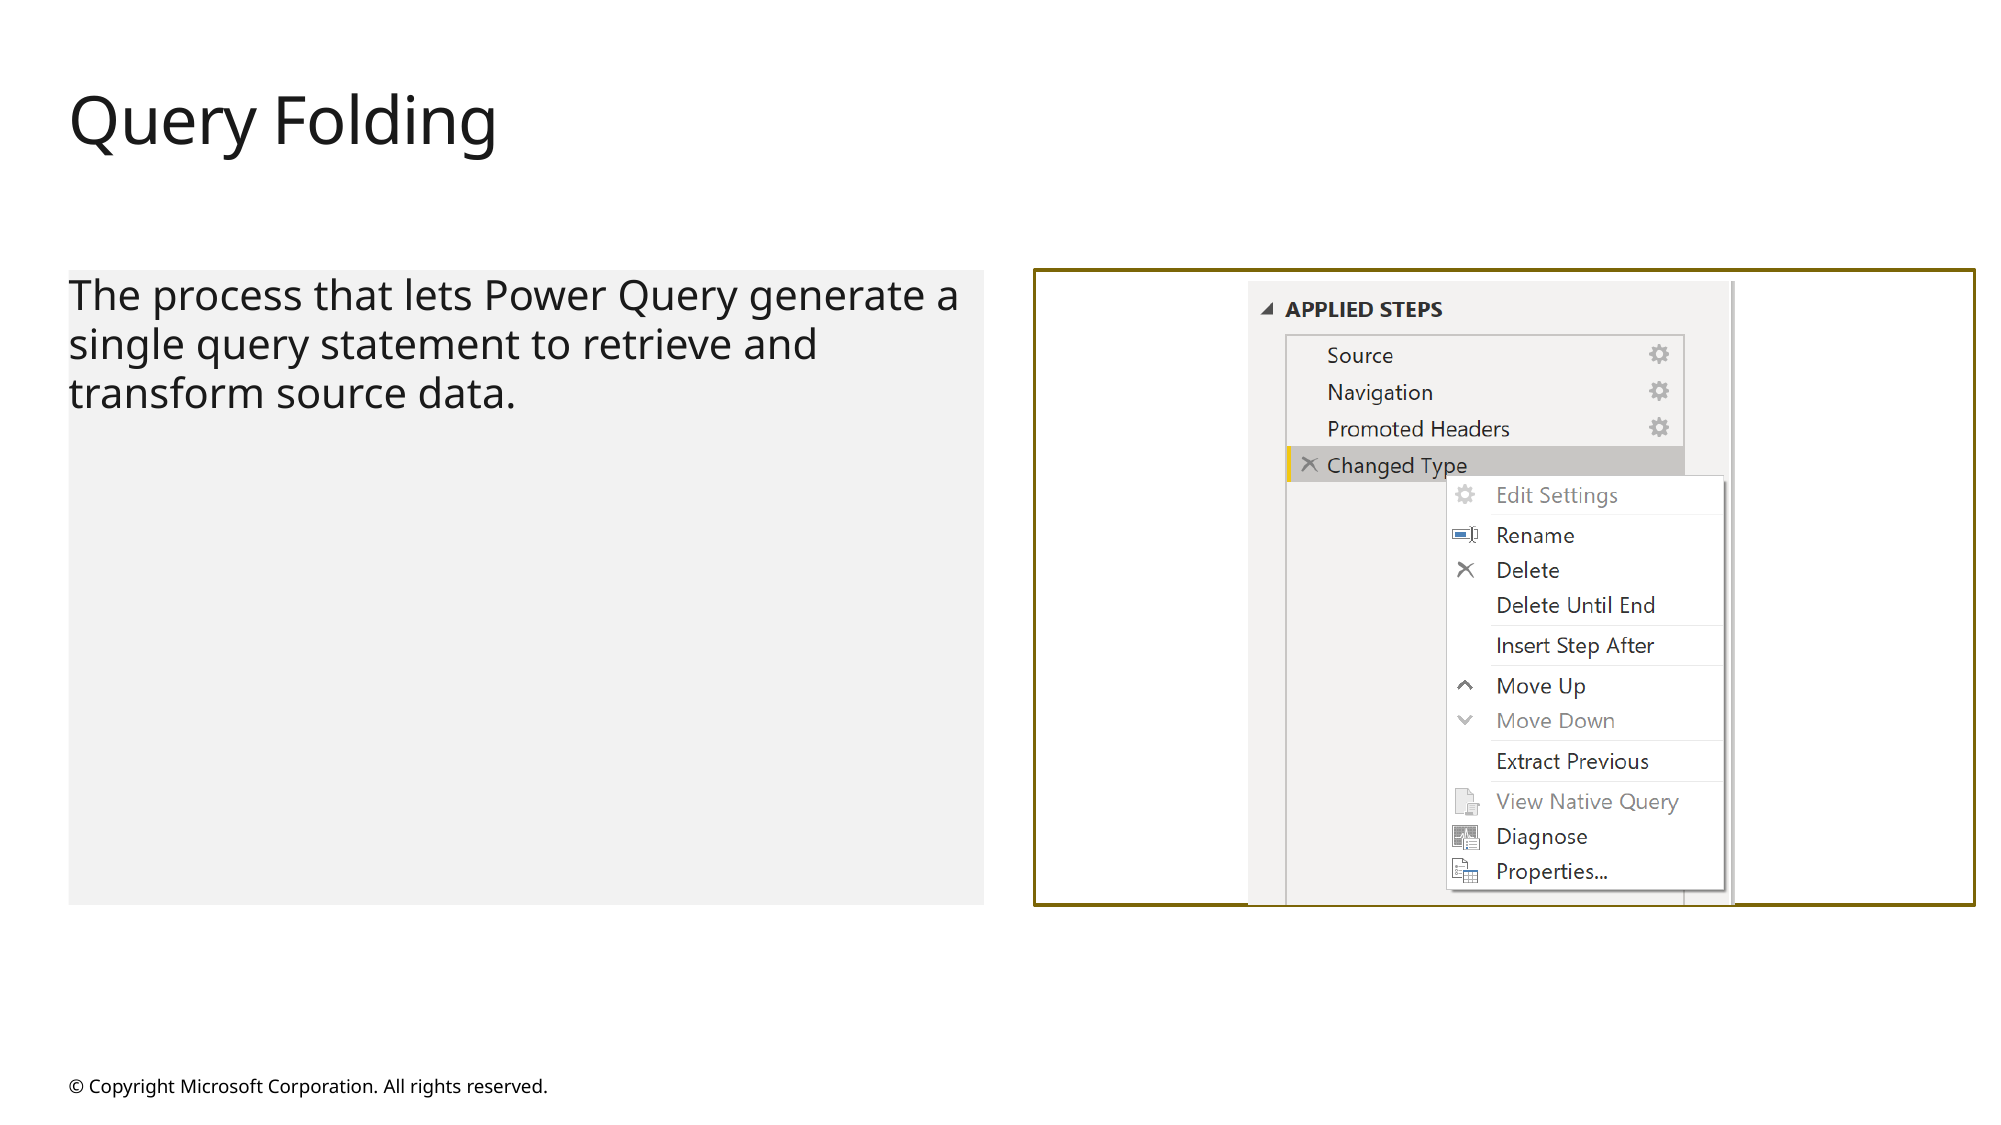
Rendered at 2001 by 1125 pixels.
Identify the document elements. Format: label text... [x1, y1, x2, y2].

text_box [1034, 269, 1976, 906]
title Query Folding [68, 72, 979, 192]
picture [1248, 281, 1736, 906]
list The process that lets Power Query generate a single query statement to retrieve and transform source data. [68, 270, 984, 905]
